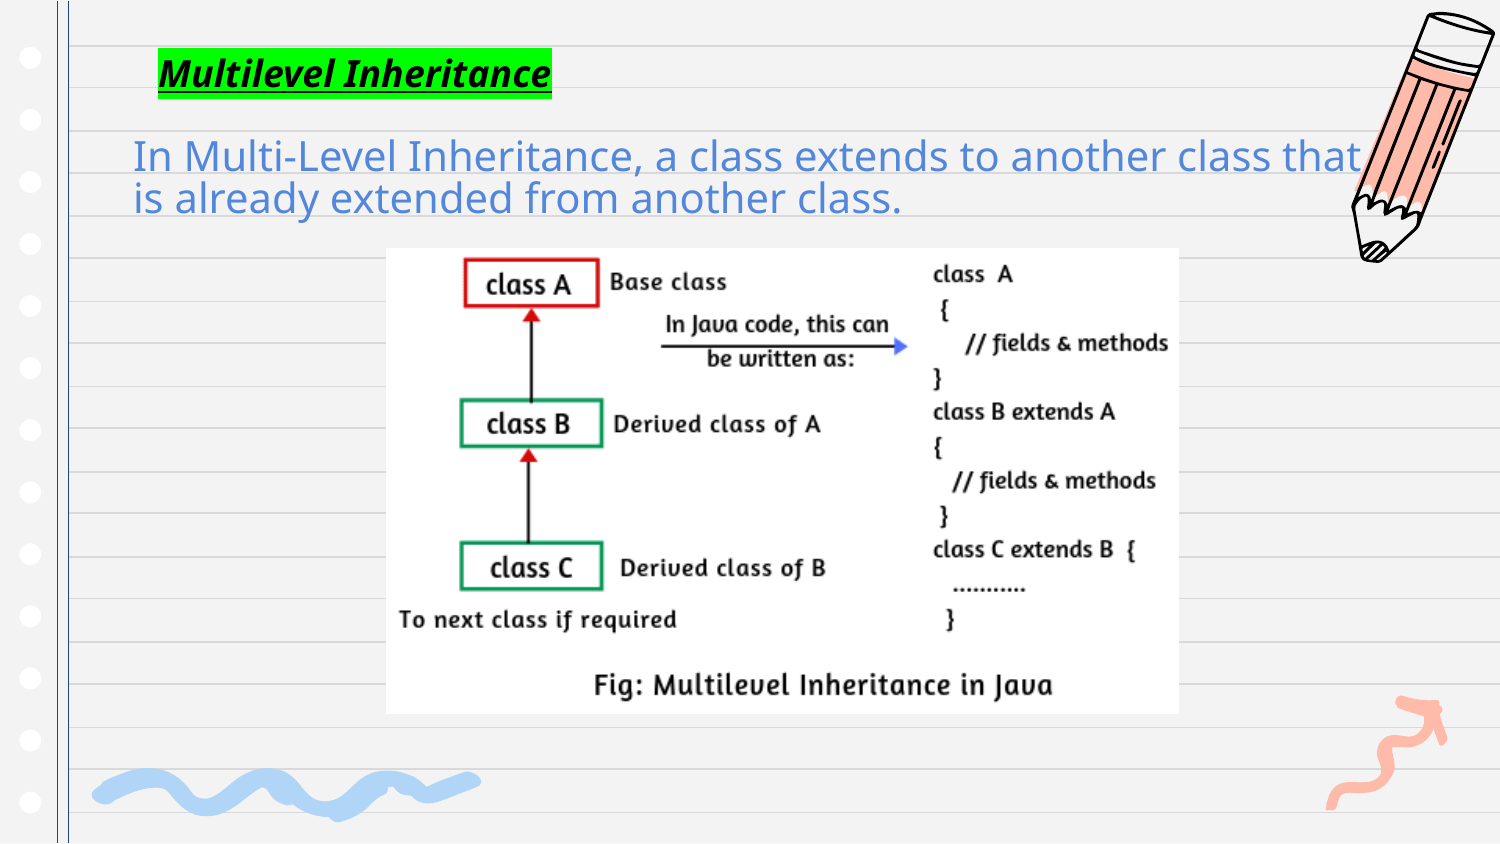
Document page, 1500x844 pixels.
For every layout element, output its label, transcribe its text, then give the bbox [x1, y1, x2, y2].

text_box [1350, 11, 1496, 264]
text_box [1303, 722, 1461, 788]
list Multilevel Inheritance In Multi-Level Inheritance, a class extends to another class that is already extended from another class. [118, 41, 1382, 668]
picture [386, 247, 1180, 714]
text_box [87, 768, 488, 822]
